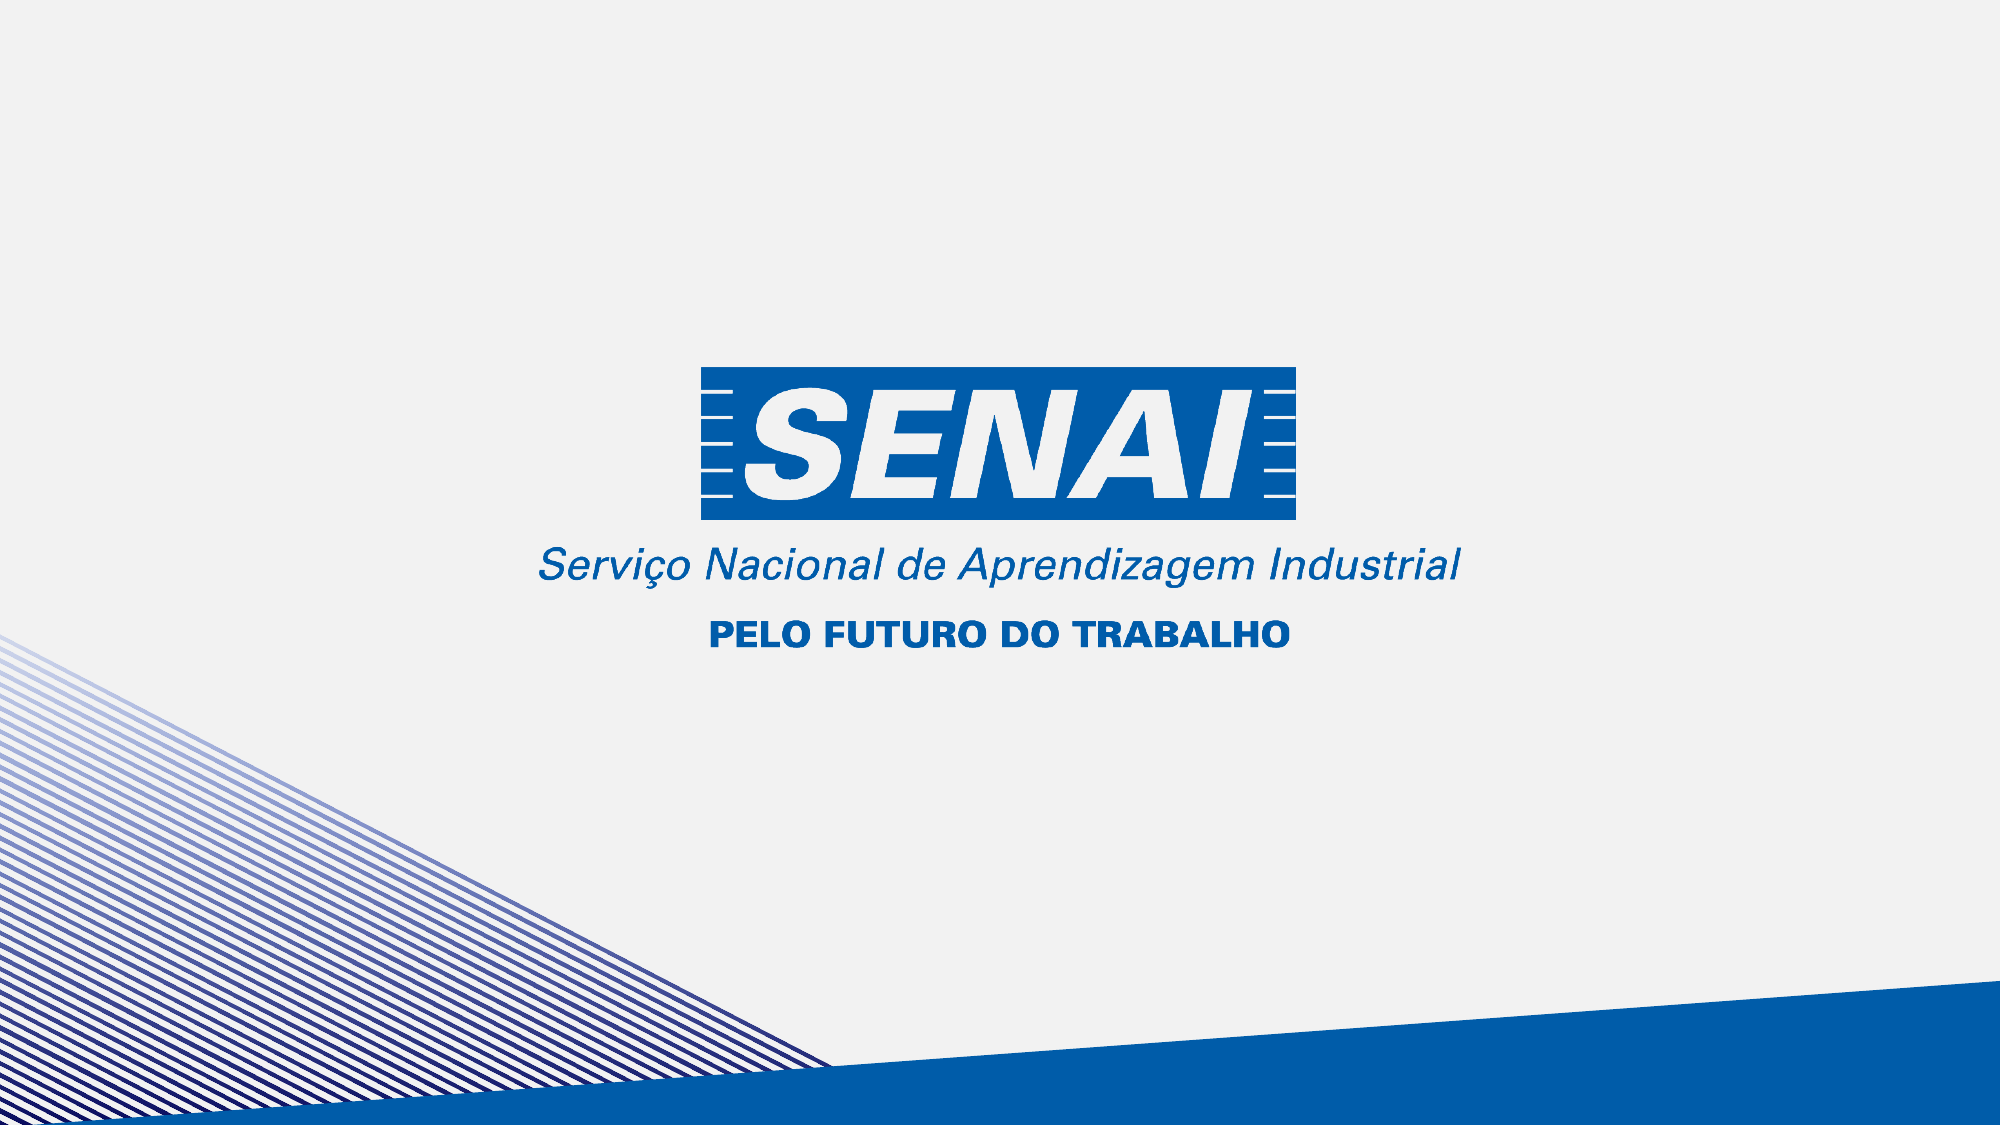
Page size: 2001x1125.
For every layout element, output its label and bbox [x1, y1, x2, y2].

picture [539, 367, 1461, 648]
